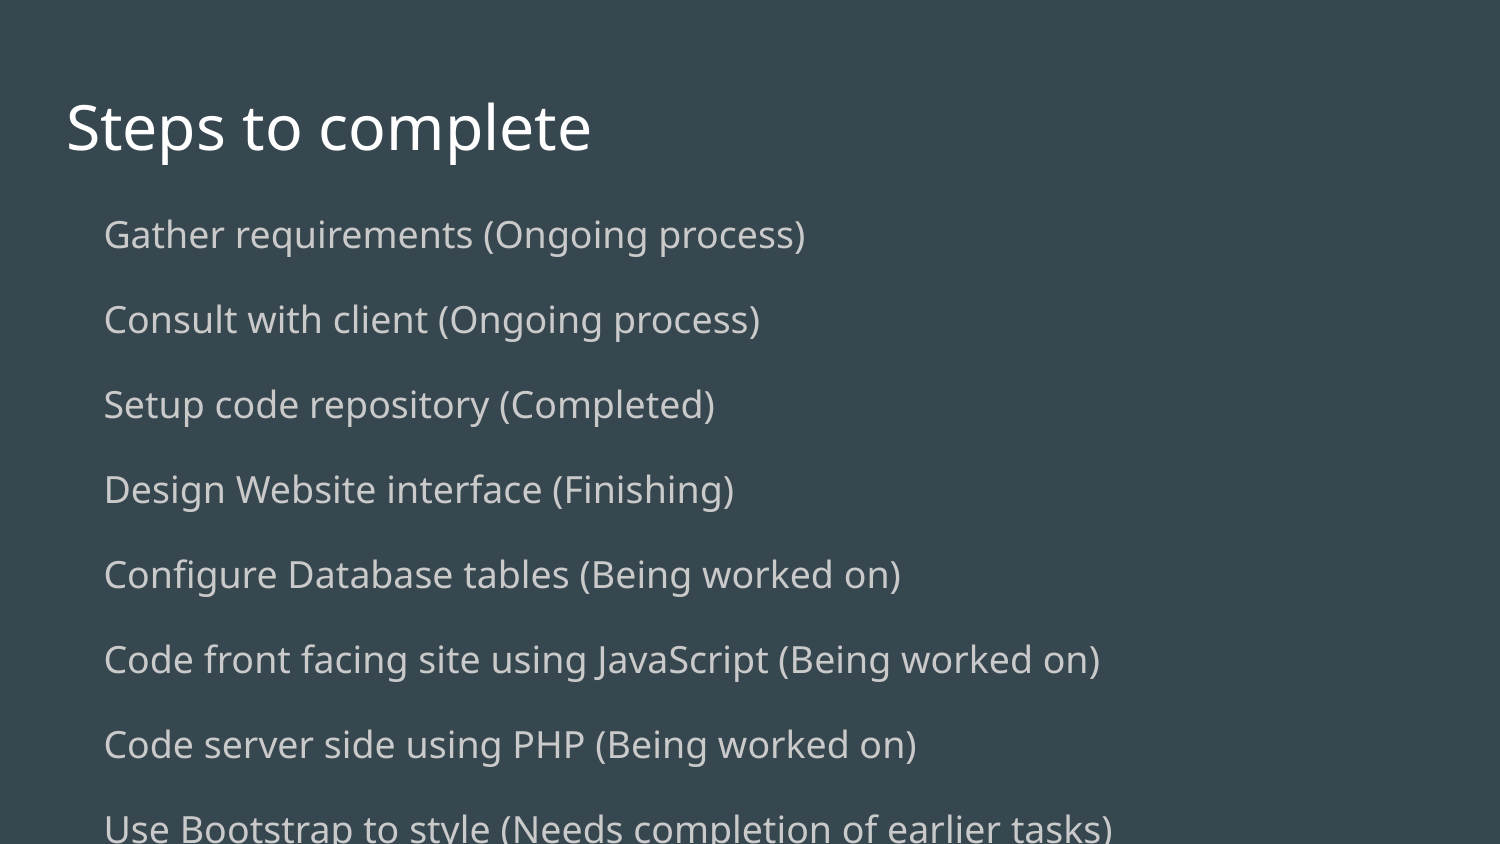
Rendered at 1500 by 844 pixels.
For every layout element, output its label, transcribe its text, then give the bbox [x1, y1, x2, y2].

list Gather requirements (Ongoing process) Consult with client (Ongoing process) Setup code repository (Completed) Design Website interface (Finishing) Configure Database tables (Being worked on) Code front facing site using JavaScript (Being worked on) Code server side using PHP (Being worked on) Use Bootstrap to style (Needs completion of earlier tasks) Test, loop back to review/change any section of the development (Continuously being done) [51, 189, 1449, 750]
title Steps to complete [51, 72, 1449, 167]
